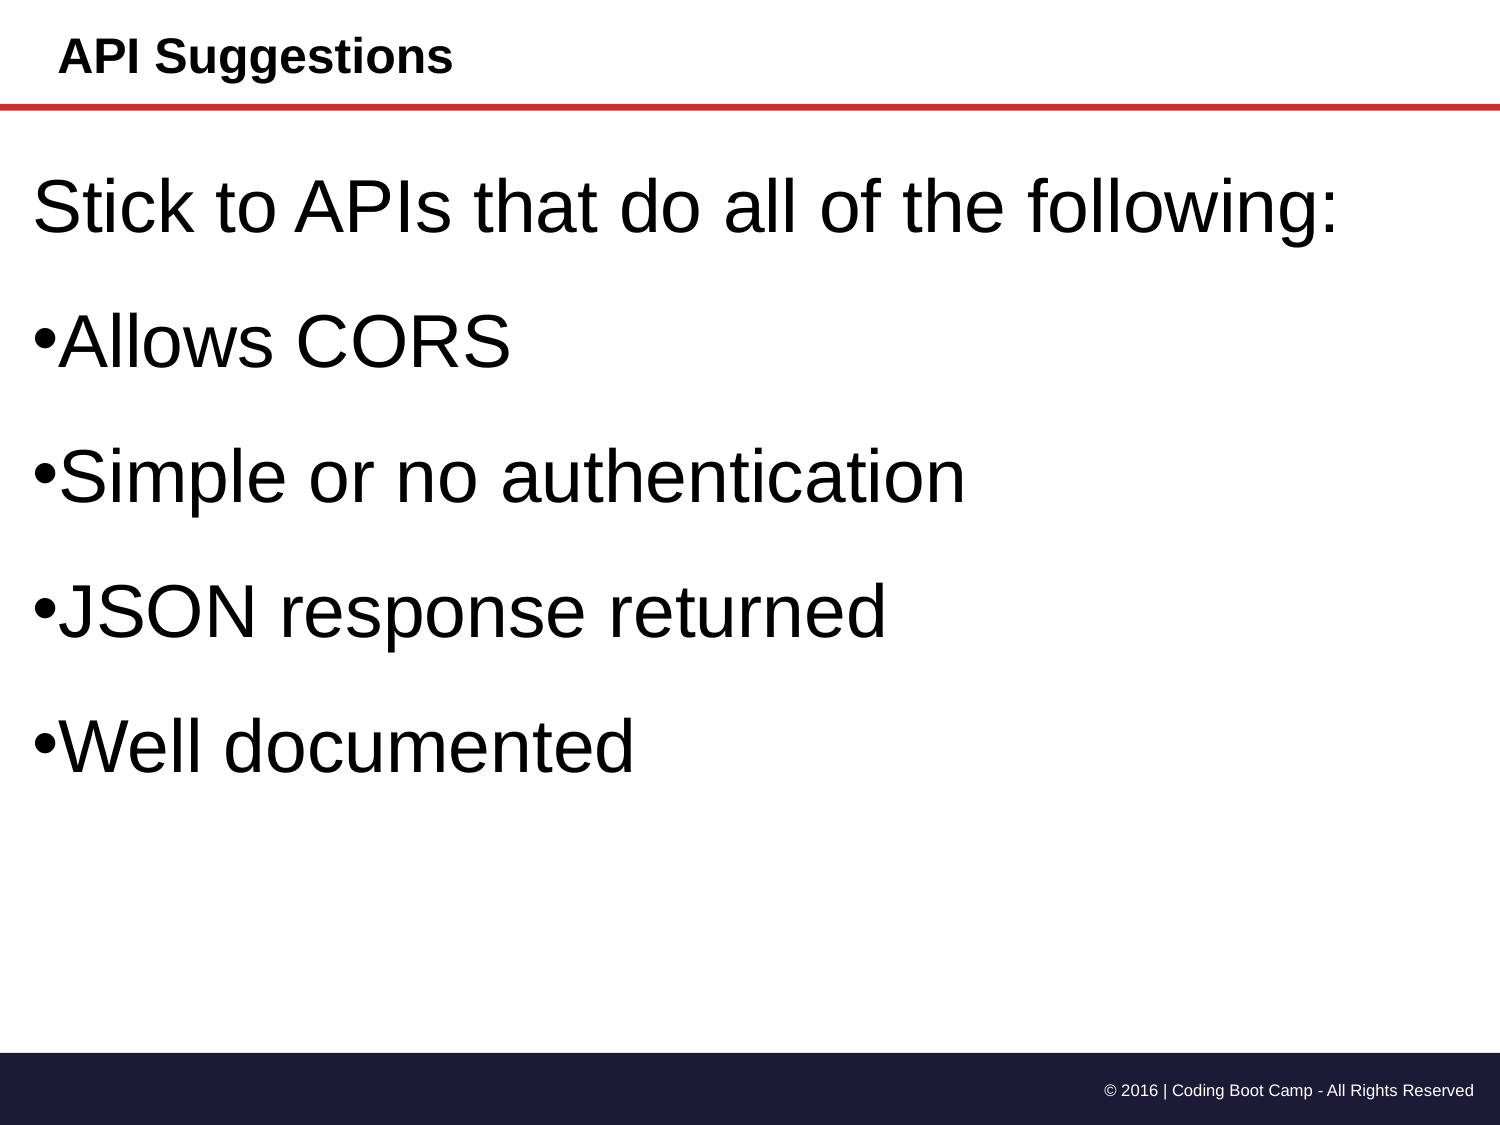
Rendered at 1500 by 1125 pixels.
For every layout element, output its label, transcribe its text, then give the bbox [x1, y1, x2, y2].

text_box Stick to APIs that do all of the following: Allows CORS Simple or no authentication JSON response returned Well documented [24, 149, 1463, 795]
text_box API Suggestions [49, 16, 1163, 91]
